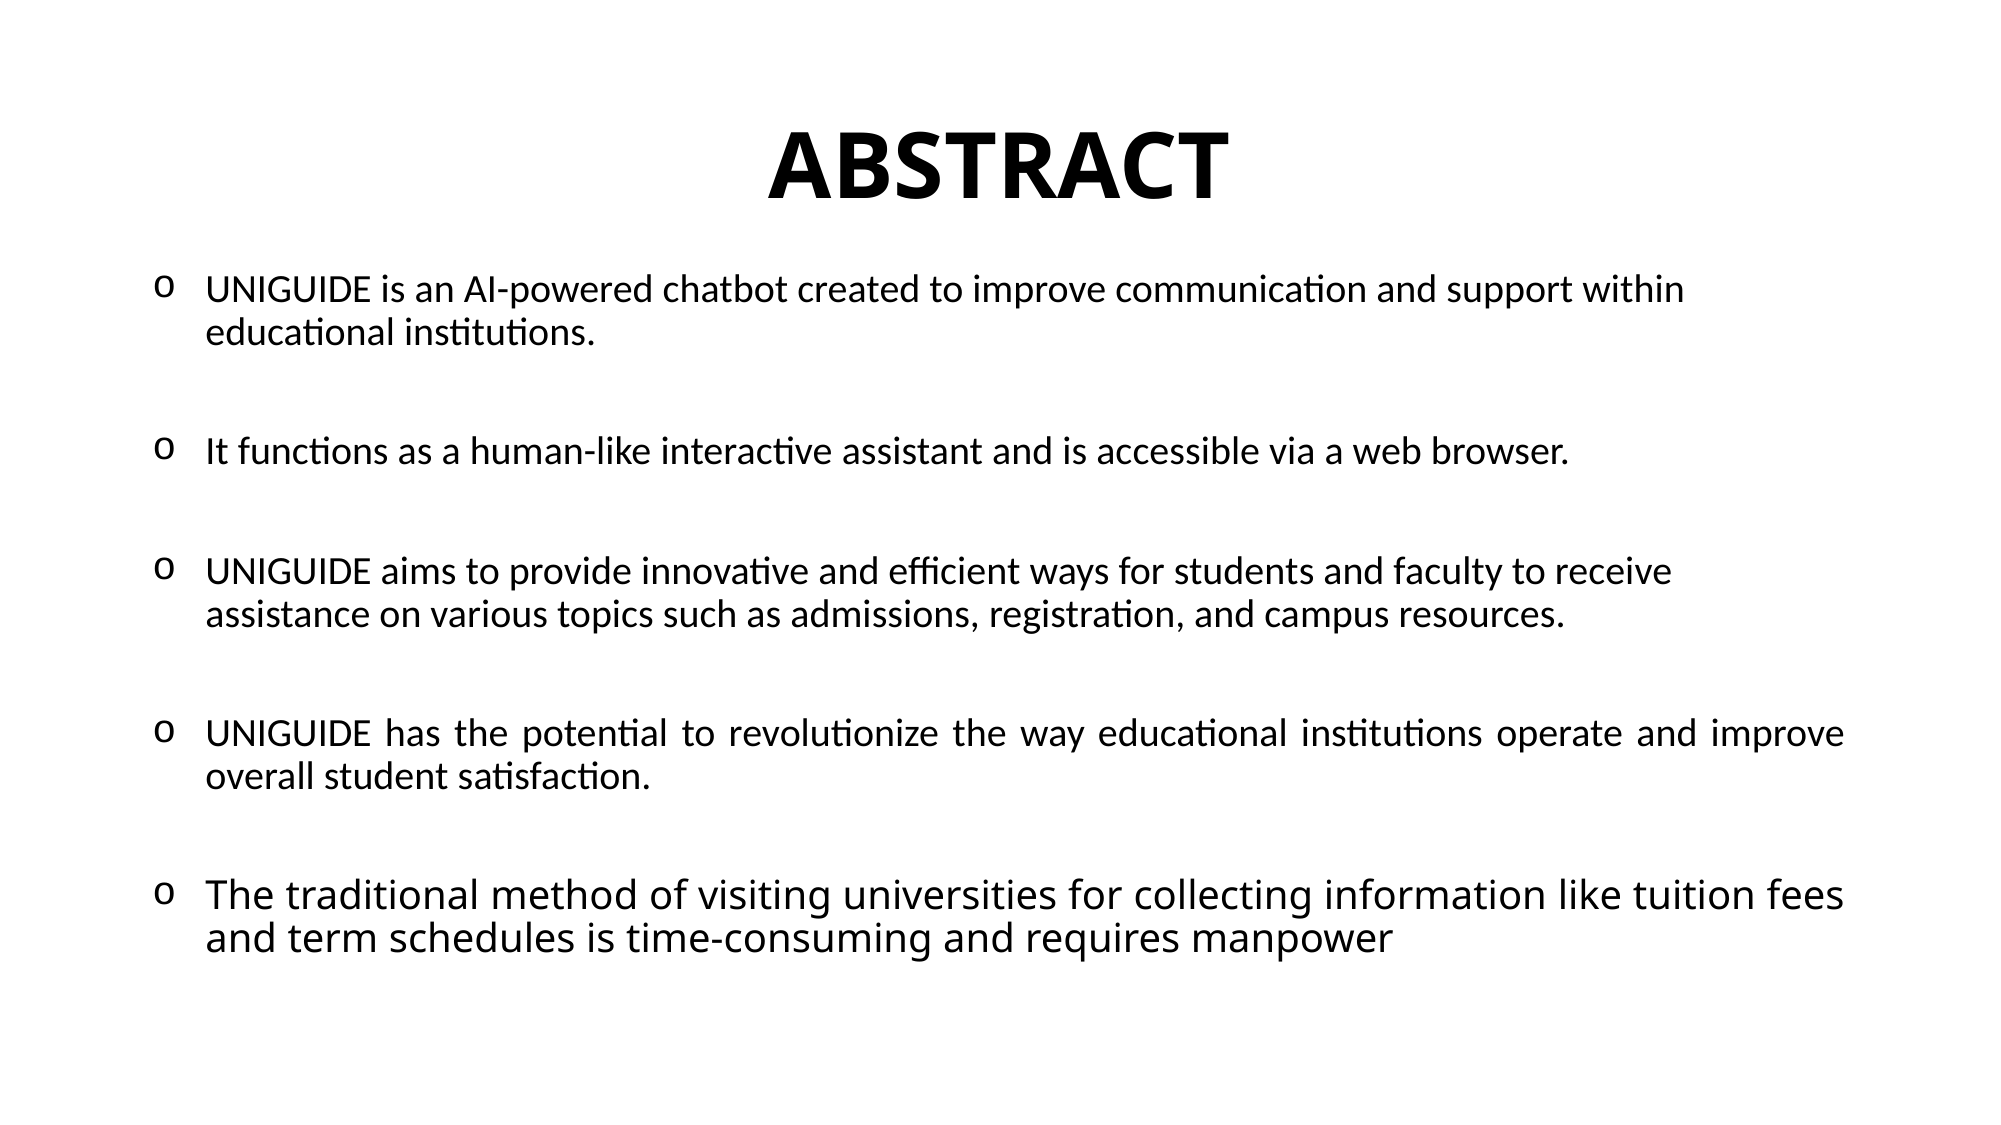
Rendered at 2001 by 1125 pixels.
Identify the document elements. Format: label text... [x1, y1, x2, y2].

title ABSTRACT [137, 59, 1863, 260]
list UNIGUIDE is an AI-powered chatbot created to improve communication and support within educational institutions. It functions as a human-like interactive assistant and is accessible via a web browser. UNIGUIDE aims to provide innovative and efficient ways for students and faculty to receive assistance on various topics such as admissions, registration, and campus resources. UNIGUIDE has the potential to revolutionize the way educational institutions operate and improve overall student satisfaction. The traditional method of visiting universities for collecting information like tuition fees and term schedules is time-consuming and requires manpower [137, 260, 1863, 974]
